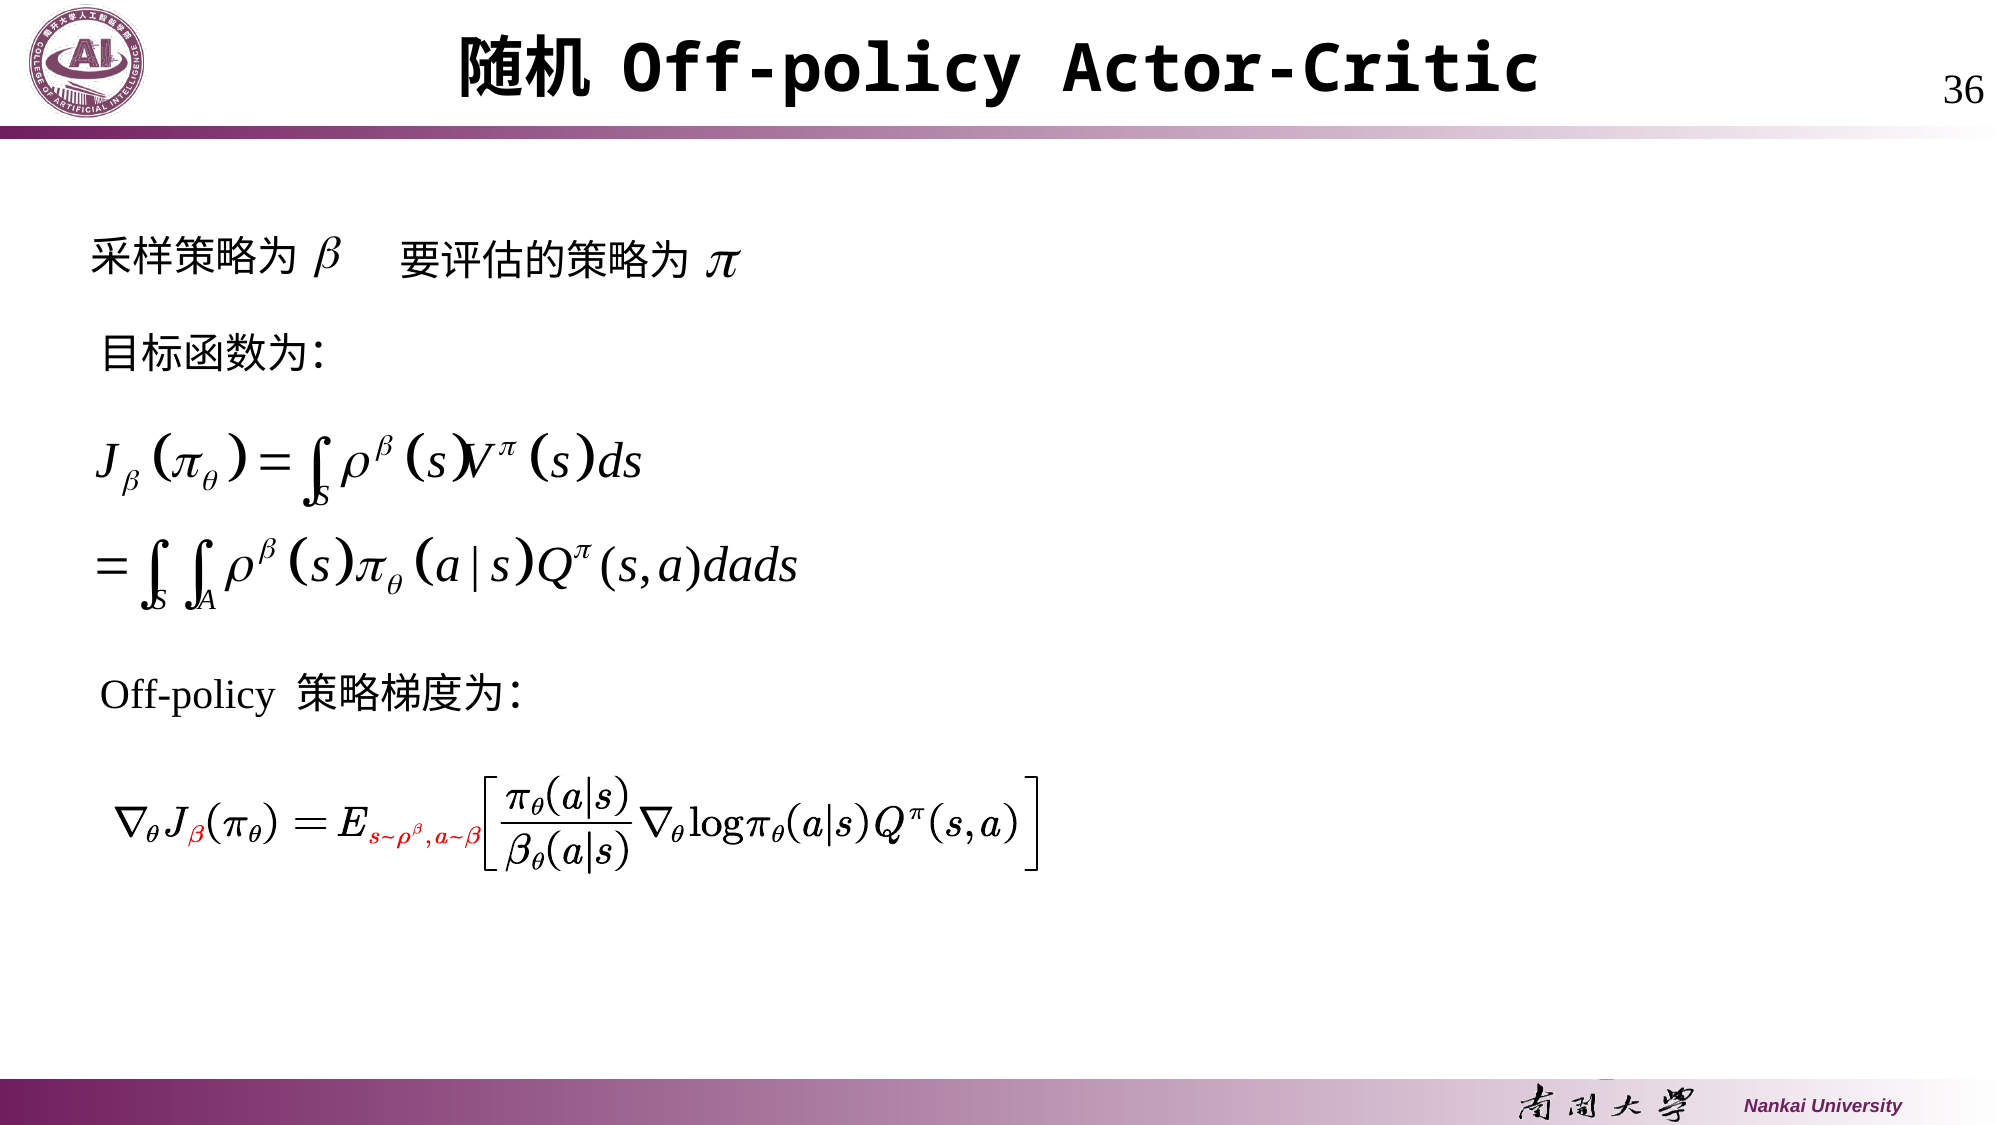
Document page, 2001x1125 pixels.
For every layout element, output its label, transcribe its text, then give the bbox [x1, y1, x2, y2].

text_box Off-policy 策略梯度为： [85, 658, 620, 724]
slide_number 36 [1533, 54, 2000, 133]
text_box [75, 222, 353, 289]
picture [1489, 1079, 1722, 1123]
text_box 目标函数为： [85, 319, 620, 385]
text_box 随机 Off-policy Actor-Critic [249, 17, 1750, 113]
picture [23, 3, 150, 121]
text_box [110, 763, 1048, 887]
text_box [84, 416, 811, 620]
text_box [384, 226, 774, 293]
